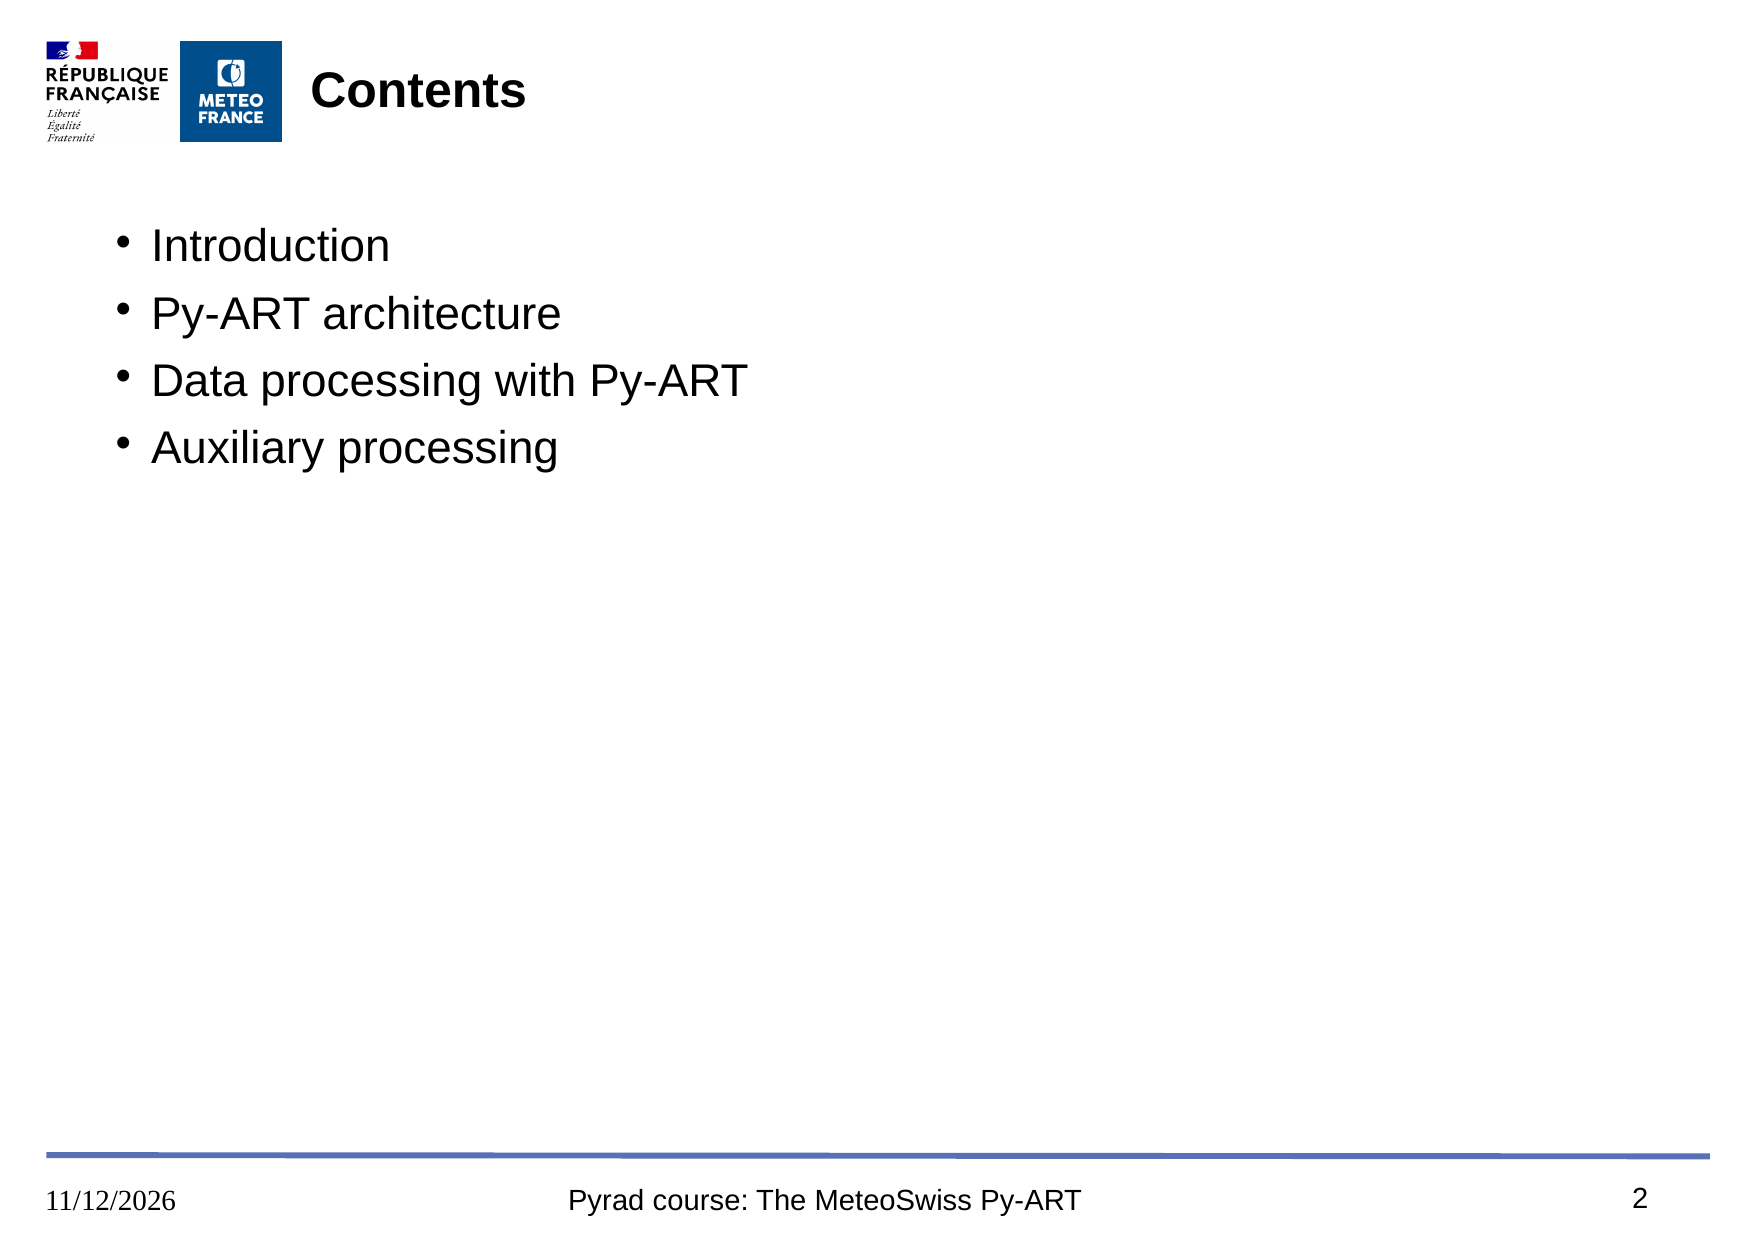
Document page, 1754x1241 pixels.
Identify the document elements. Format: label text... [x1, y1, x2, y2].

footer Pyrad course: The MeteoSwiss Py-ART [454, 1181, 1428, 1241]
picture [46, 41, 172, 142]
title Contents [310, 40, 1697, 142]
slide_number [44, 1181, 454, 1241]
slide_number 2 [1554, 1179, 1726, 1214]
list Introduction Py-ART architecture Data processing with Py-ART Auxiliary processing [44, 222, 1712, 1118]
picture [180, 41, 282, 142]
